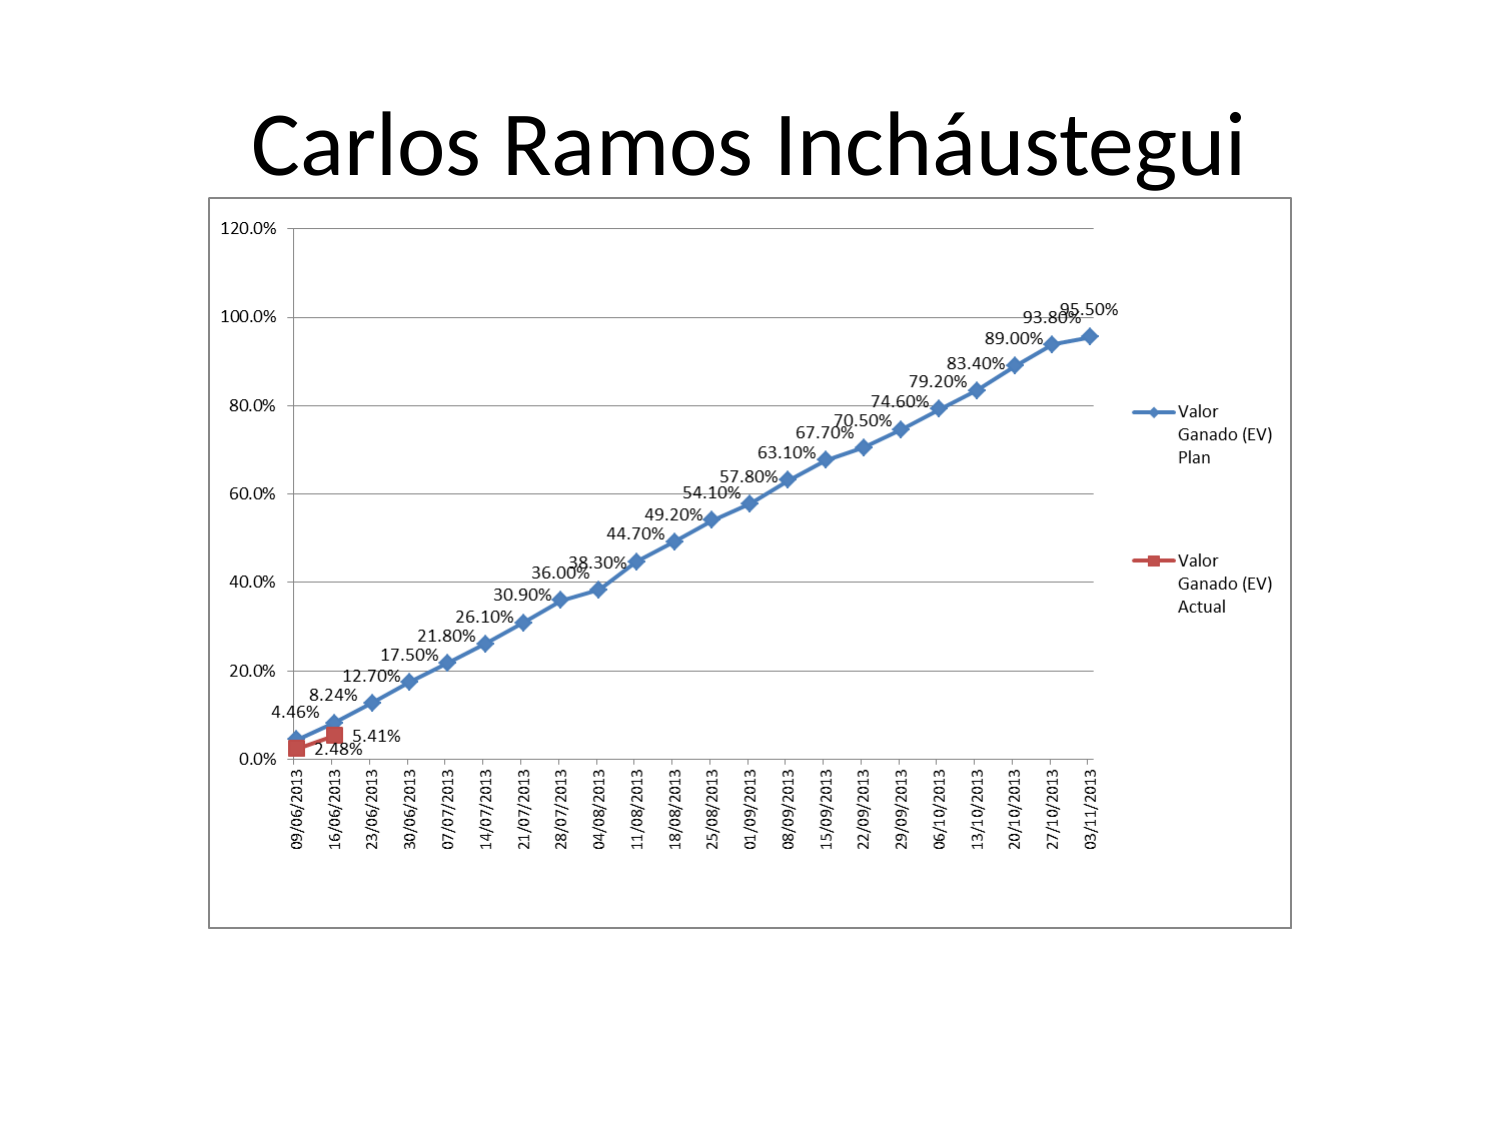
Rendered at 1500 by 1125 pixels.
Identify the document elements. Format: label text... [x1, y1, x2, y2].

picture [208, 197, 1292, 929]
title Carlos Ramos Incháustegui [75, 45, 1425, 233]
